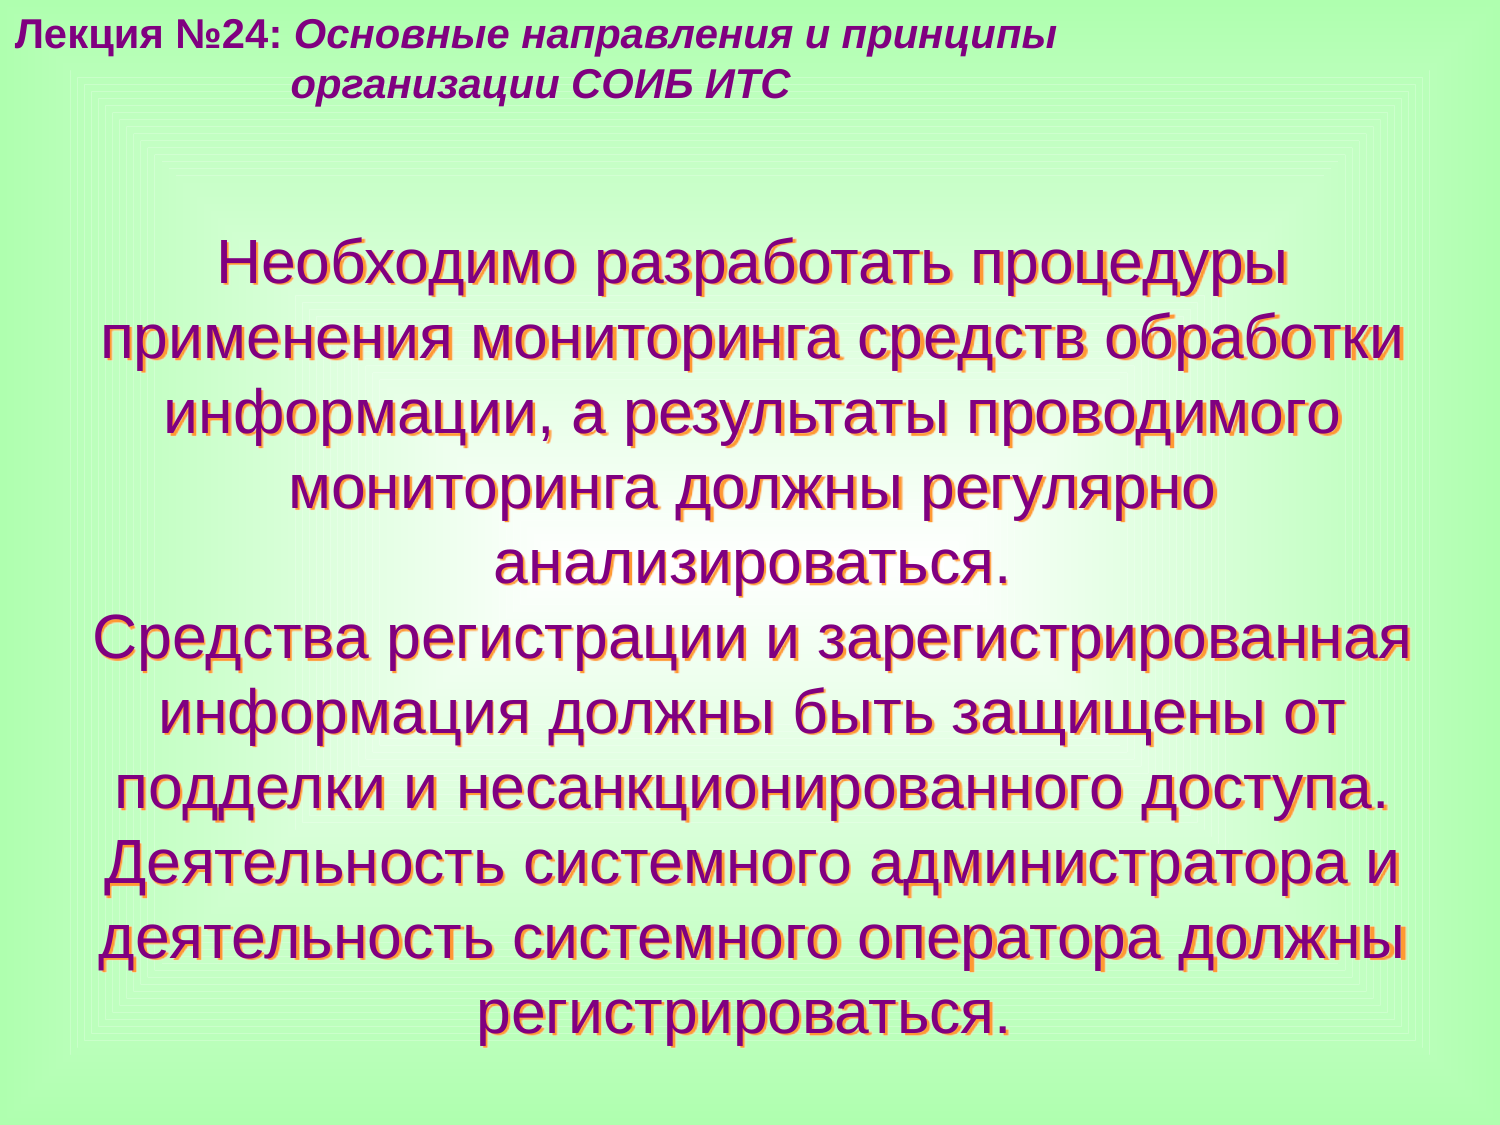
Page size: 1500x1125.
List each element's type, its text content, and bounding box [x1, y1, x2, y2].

text_box Лекция №24: Основные направления и принципы организации СОИБ ИТС [0, 0, 1500, 115]
text_box Необходимо разработать процедуры применения мониторинга средств обработки информации, а результаты проводимого мониторинга должны регулярно анализироваться. Средства регистрации и зарегистрированная информация должны быть защищены от подделки и несанкционированного доступа. Деятельность системного администратора и деятельность системного оператора должны регистрироваться. [47, 214, 1459, 1054]
